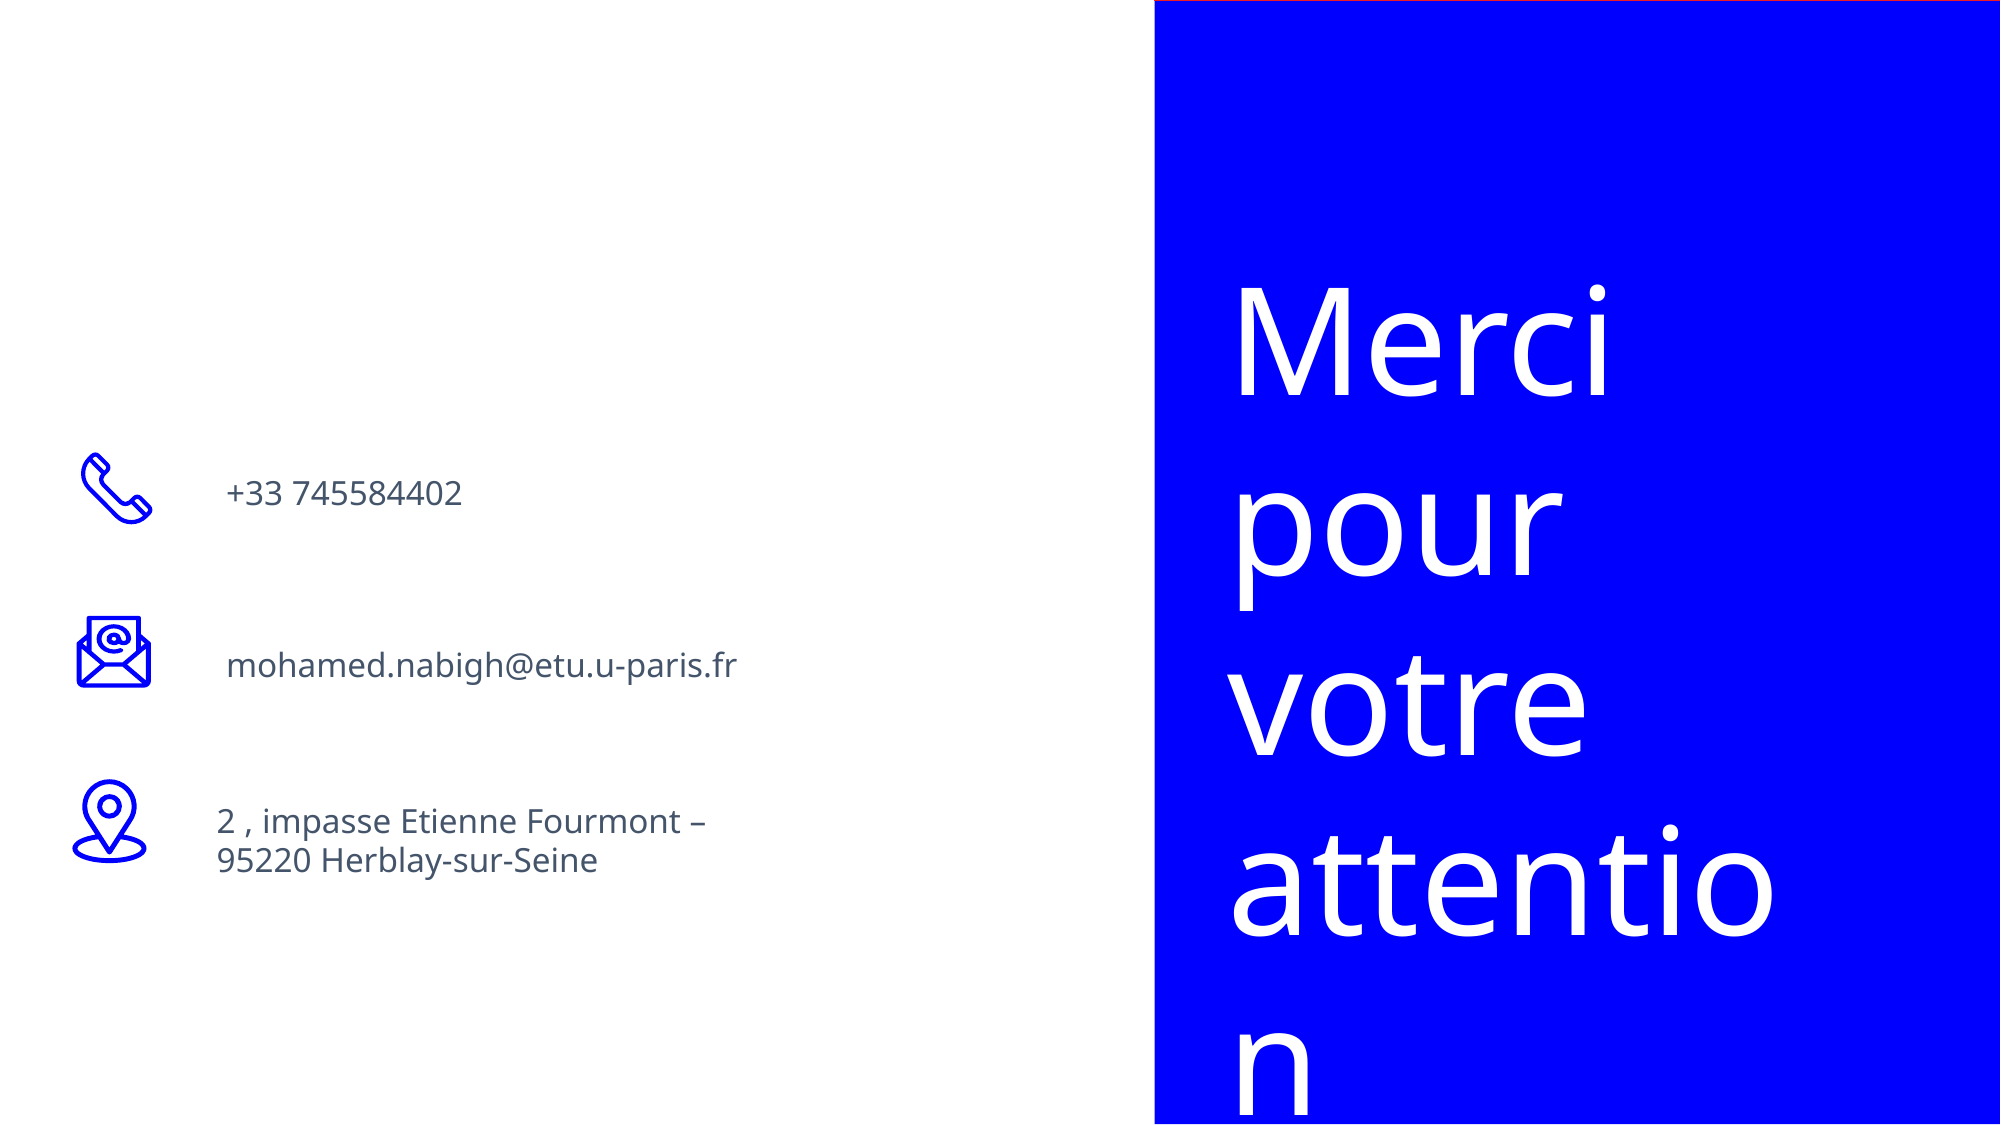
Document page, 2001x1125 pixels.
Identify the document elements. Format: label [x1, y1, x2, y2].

text_box [72, 452, 910, 864]
text_box [1154, 0, 2000, 1125]
